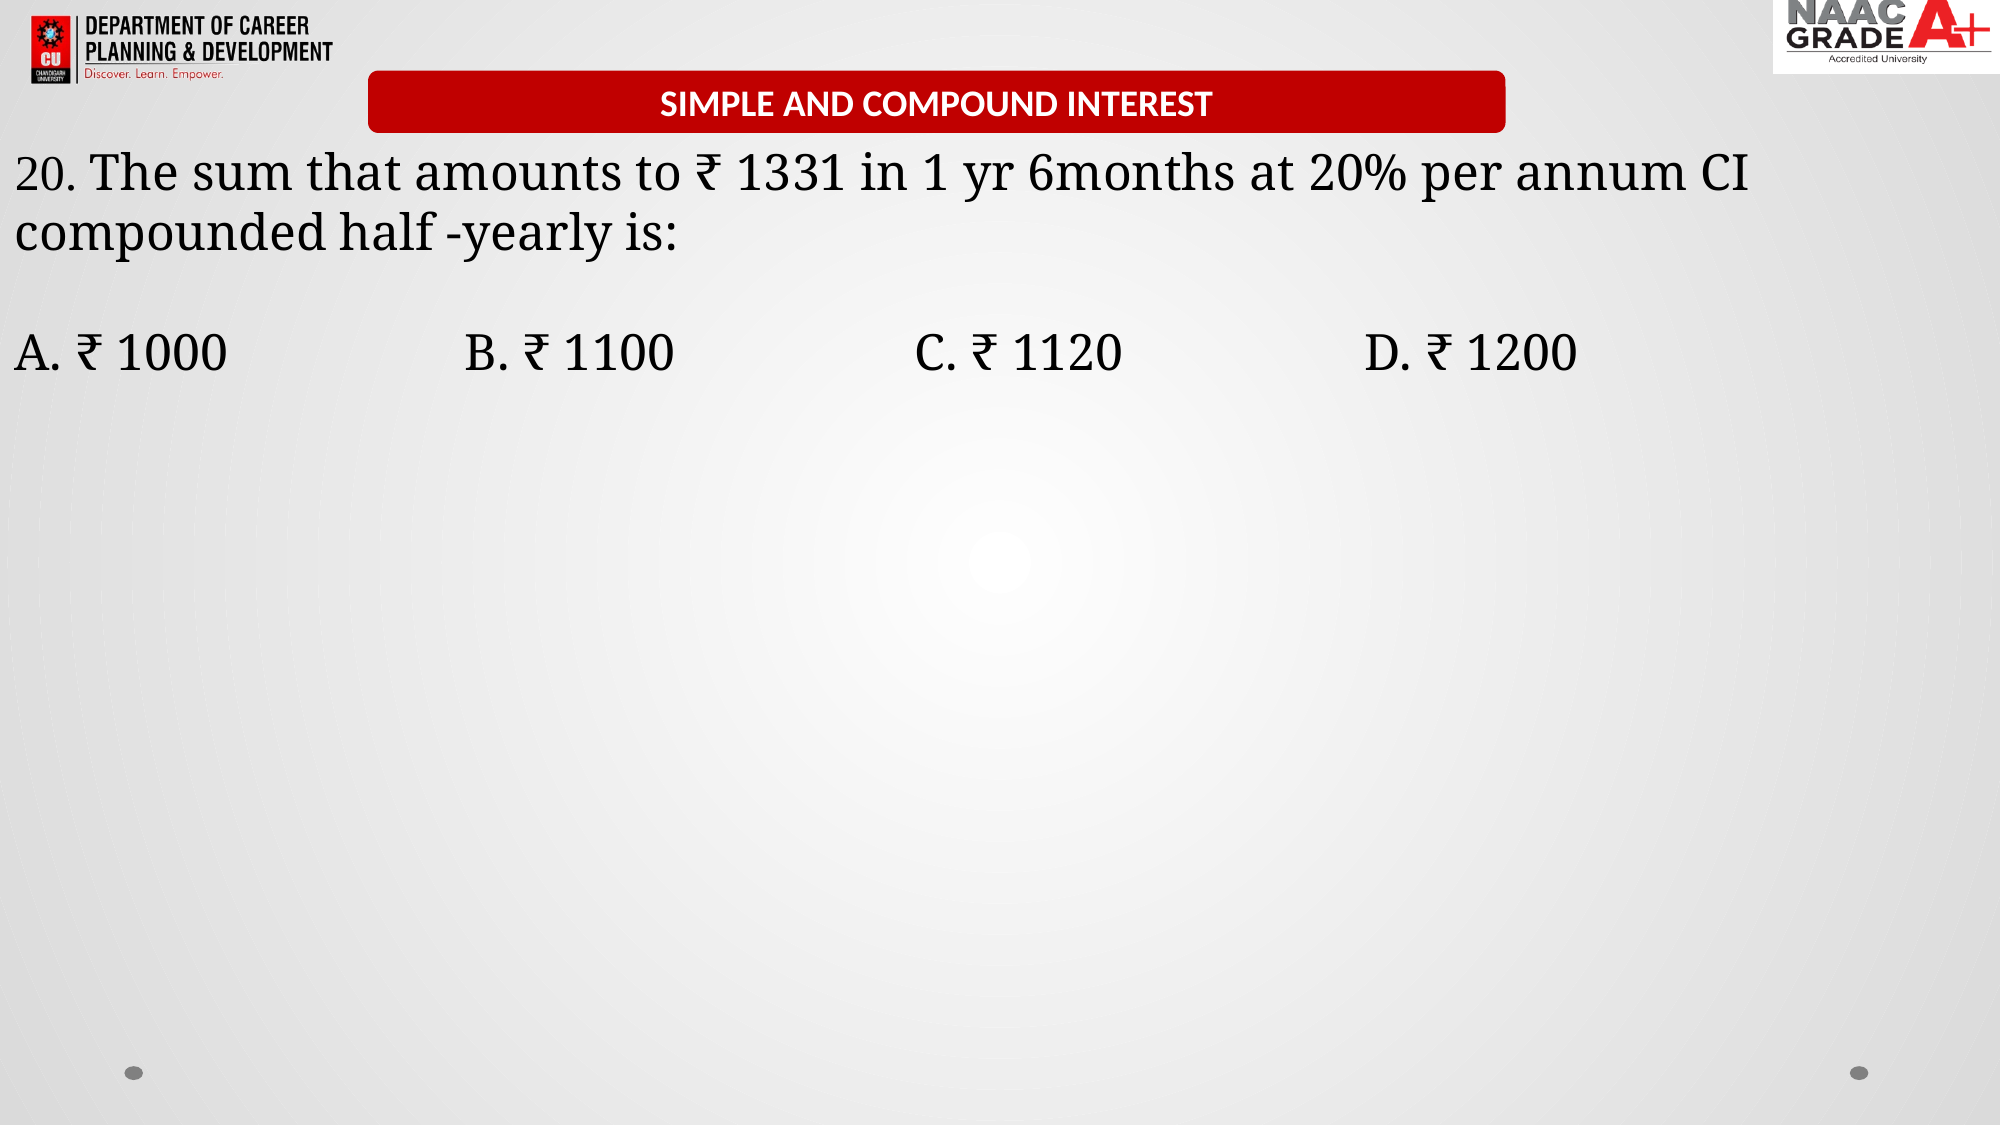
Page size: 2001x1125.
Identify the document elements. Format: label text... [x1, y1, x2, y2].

picture [1772, 0, 2000, 74]
text_box SIMPLE AND COMPOUND INTEREST [368, 70, 1506, 133]
text_box 20. The sum that amounts to ₹ 1331 in 1 yr 6months at 20% per annum CI compounded half -yearly is: A. ₹ 1000 B. ₹ 1100 C. ₹ 1120 D. ₹ 1200 [0, 132, 1819, 448]
picture [23, 0, 349, 100]
